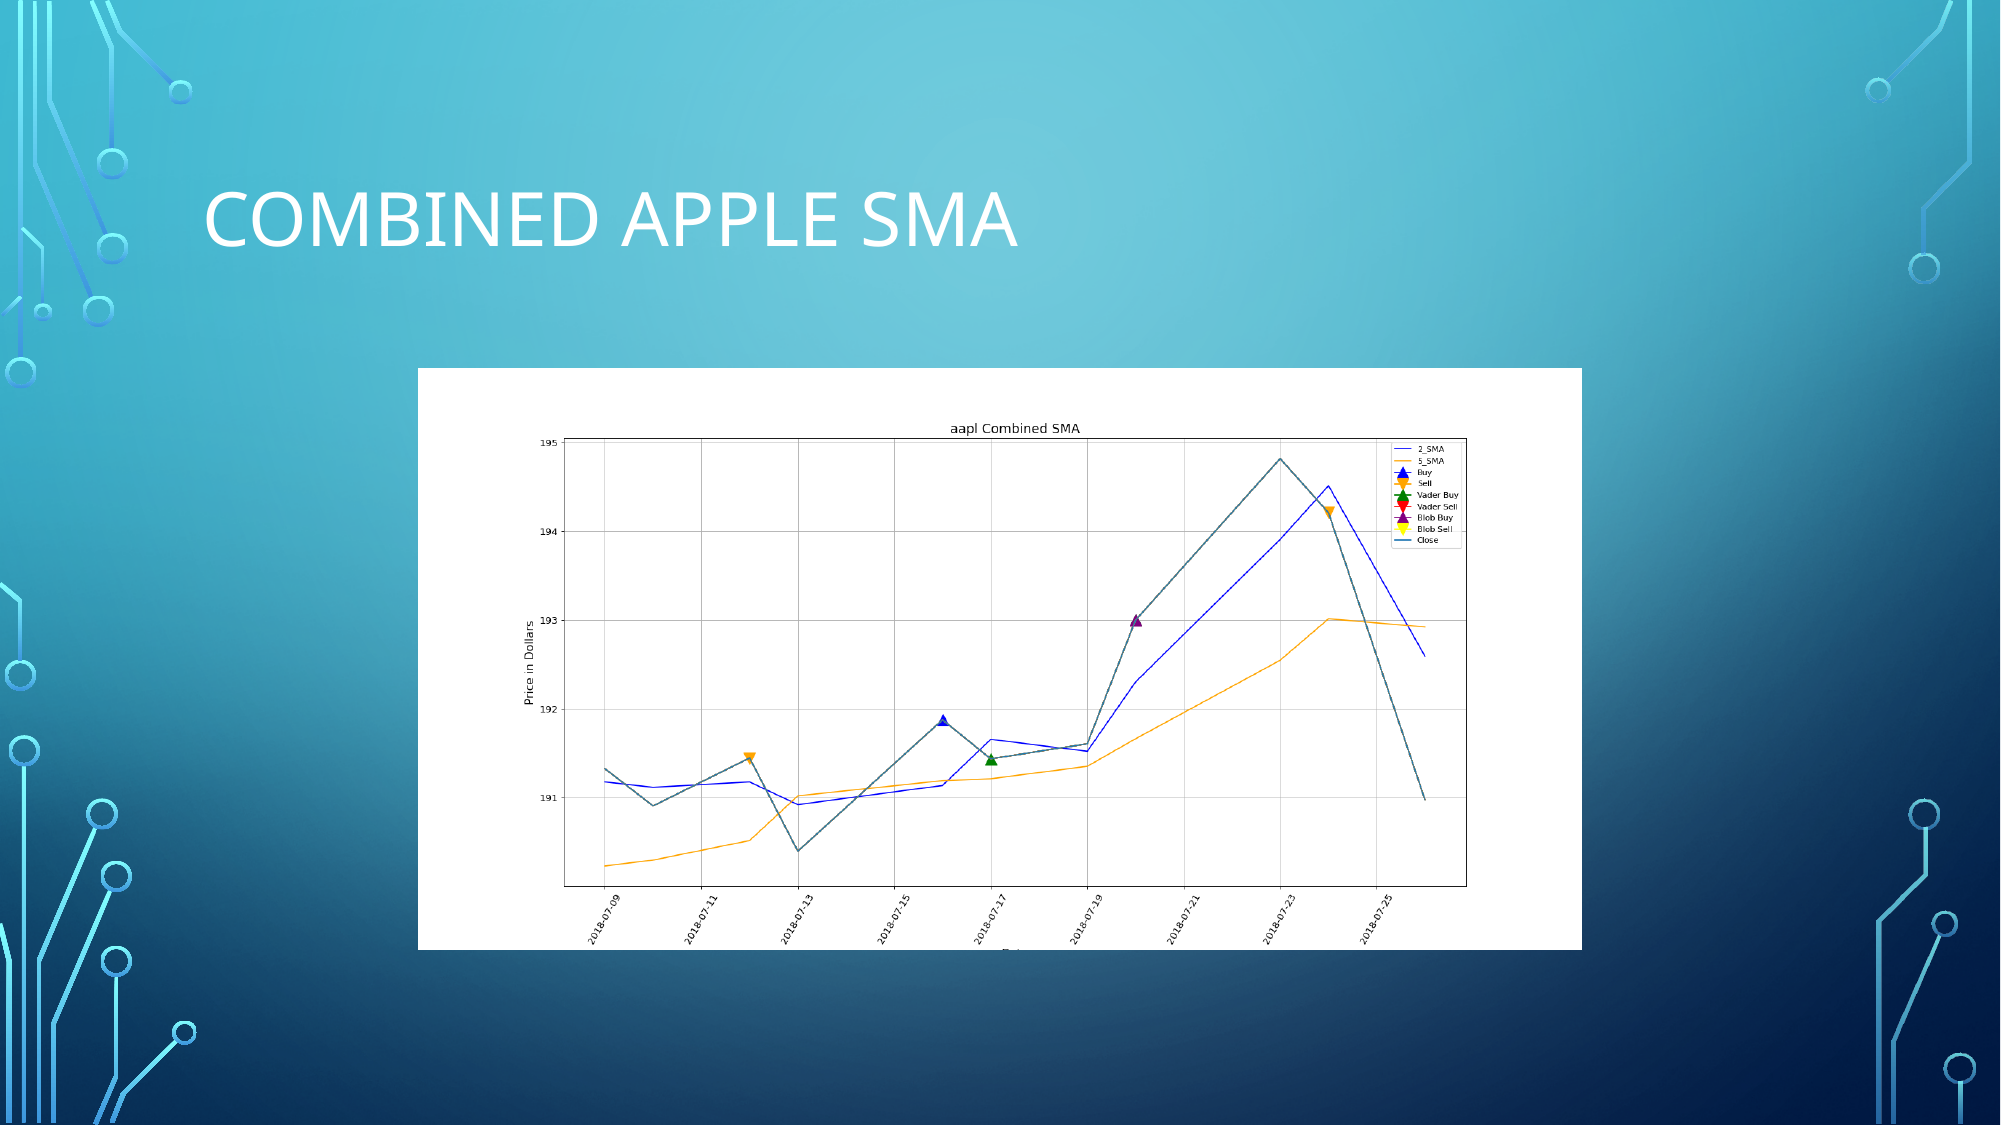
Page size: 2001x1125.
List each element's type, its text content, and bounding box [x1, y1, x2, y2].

title Combined apple sma [187, 101, 1813, 344]
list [418, 368, 1582, 951]
